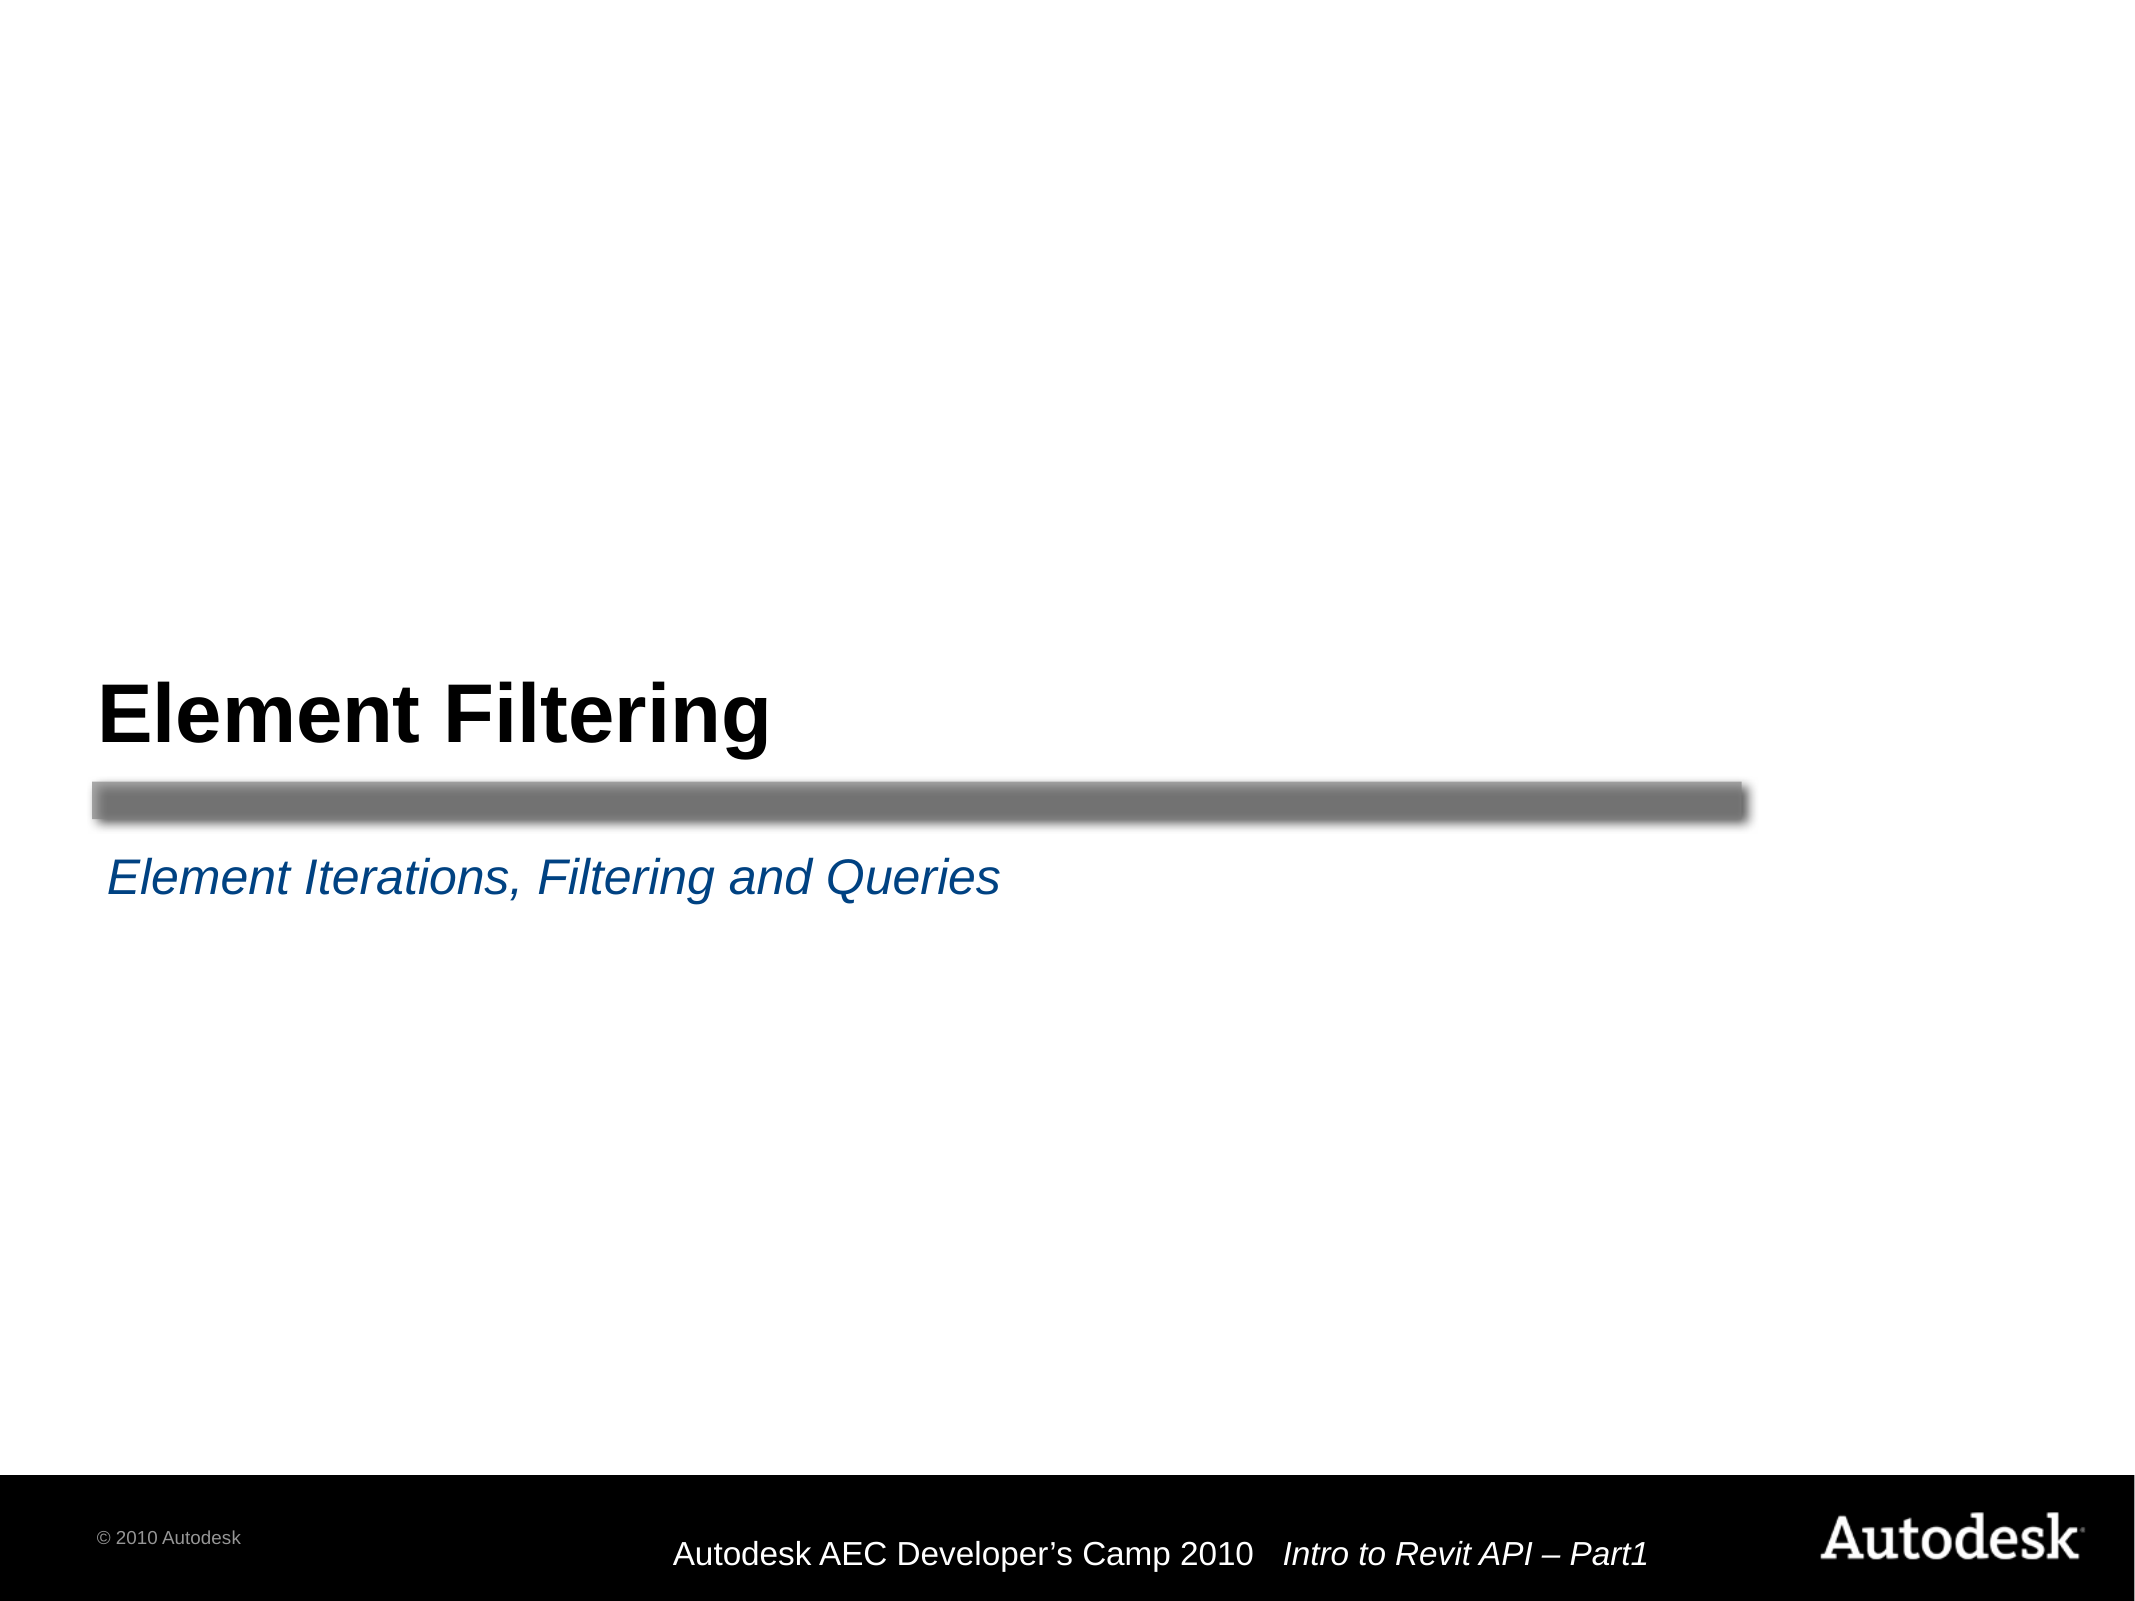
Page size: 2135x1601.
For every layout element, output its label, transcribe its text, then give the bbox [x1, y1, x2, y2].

title Element Filtering [96, 591, 2028, 826]
text_box Element Iterations, Filtering and Queries [92, 837, 1402, 1034]
picture [0, 1475, 2135, 1601]
